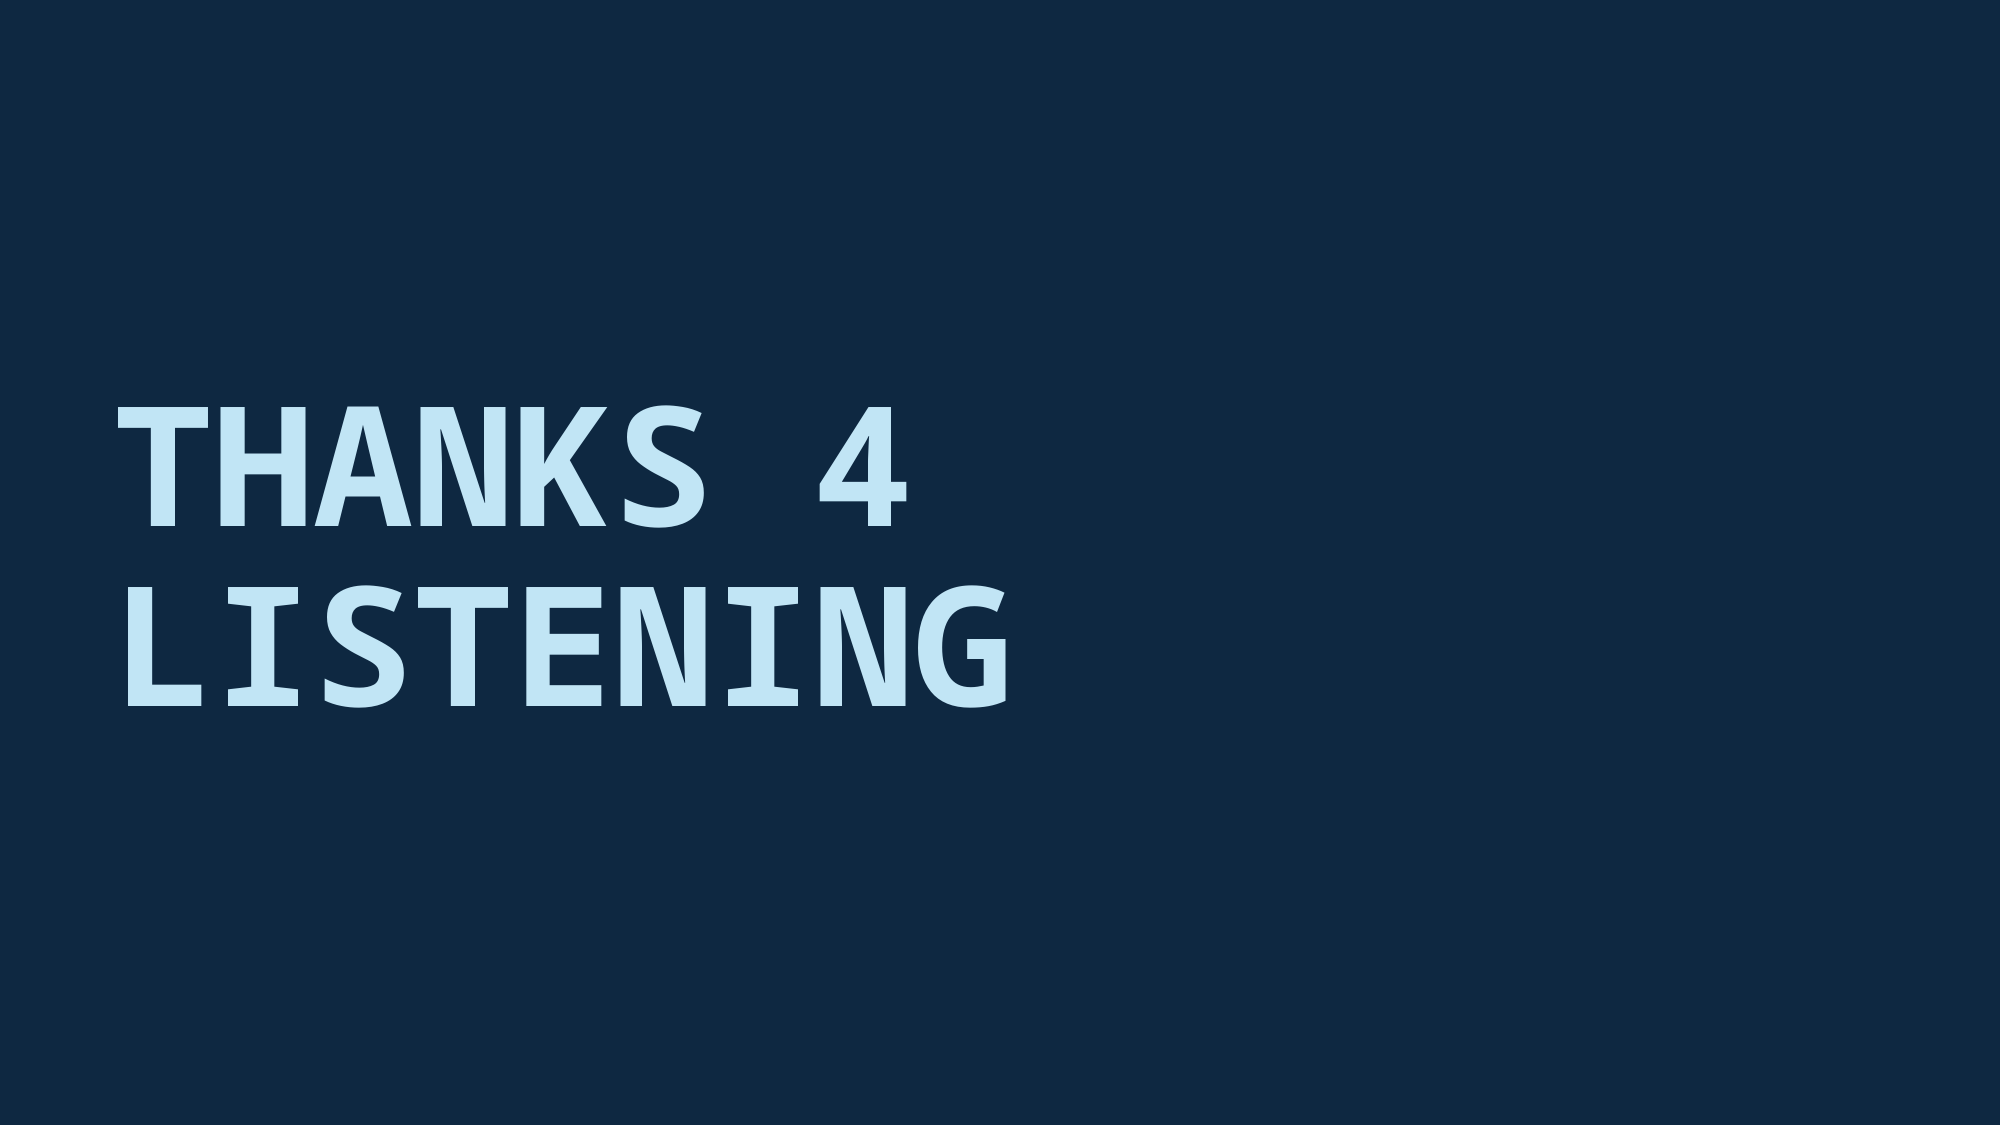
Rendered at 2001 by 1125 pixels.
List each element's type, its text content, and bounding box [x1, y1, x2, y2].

title THANKS 4 LISTENING [98, 400, 1902, 725]
